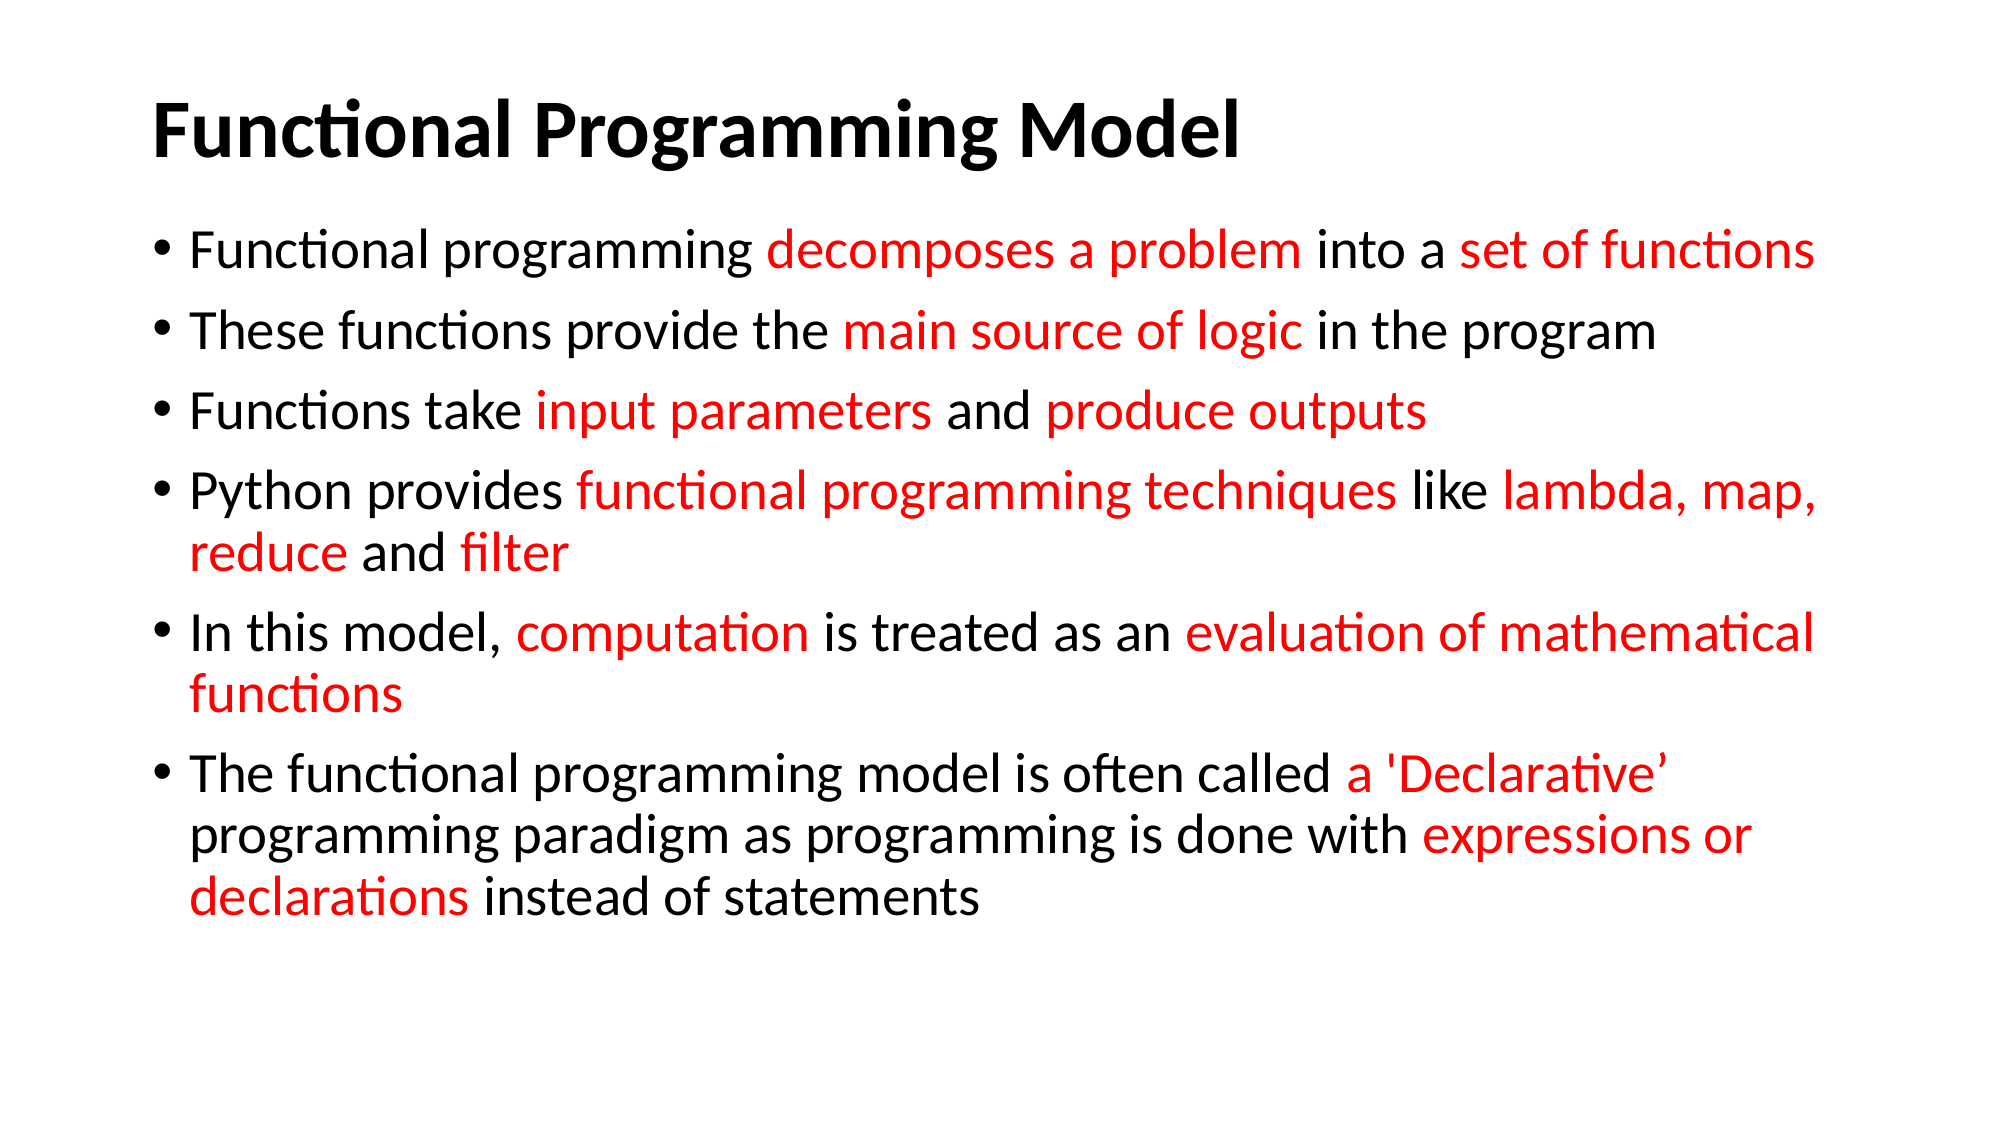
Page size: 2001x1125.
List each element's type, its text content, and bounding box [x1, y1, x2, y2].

list Functional programming decomposes a problem into a set of functions These functions provide the main source of logic in the program Functions take input parameters and produce outputs Python provides functional programming techniques like lambda, map, reduce and filter In this model, computation is treated as an evaluation of mathematical functions The functional programming model is often called a 'Declarative’ programming paradigm as programming is done with expressions or declarations instead of statements [137, 212, 1863, 983]
title Functional Programming Model [137, 82, 1863, 179]
